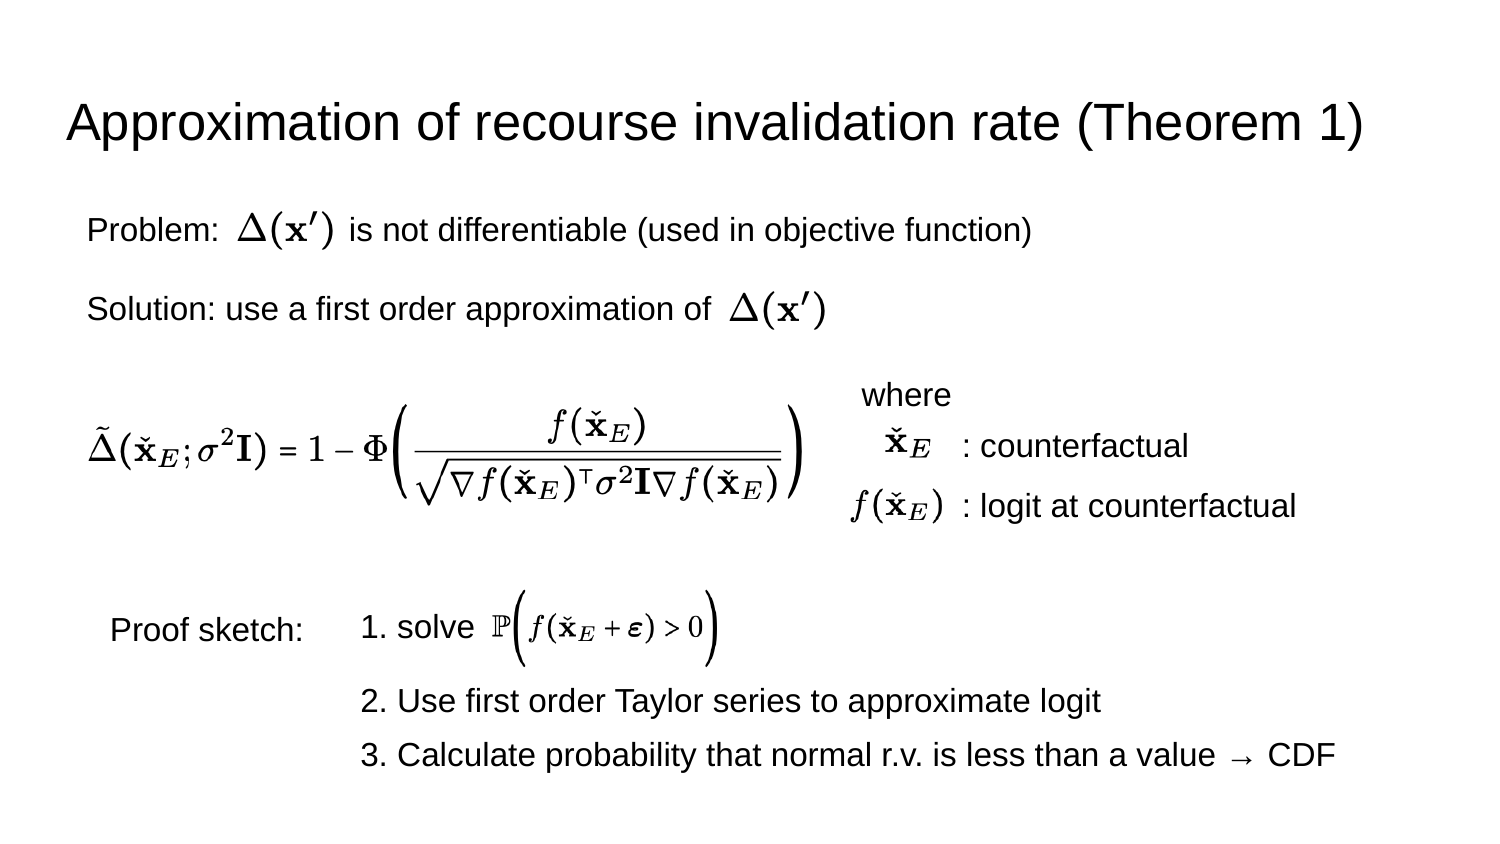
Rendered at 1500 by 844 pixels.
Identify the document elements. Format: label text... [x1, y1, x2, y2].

text_box : counterfactual [946, 408, 1483, 468]
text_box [71, 192, 1084, 345]
picture [878, 415, 937, 473]
picture [52, 384, 808, 522]
text_box 2. Use first order Taylor series to approximate logit [345, 664, 1259, 717]
text_box : logit at counterfactual [946, 468, 1483, 539]
picture [840, 475, 949, 533]
title Approximation of recourse invalidation rate (Theorem 1) [51, 72, 1449, 167]
picture [475, 584, 724, 674]
text_box 3. Calculate probability that normal r.v. is less than a value → CDF [345, 717, 1398, 788]
text_box 1. solve [345, 589, 470, 660]
text_box Proof sketch: [94, 593, 387, 664]
text_box where [846, 357, 969, 428]
